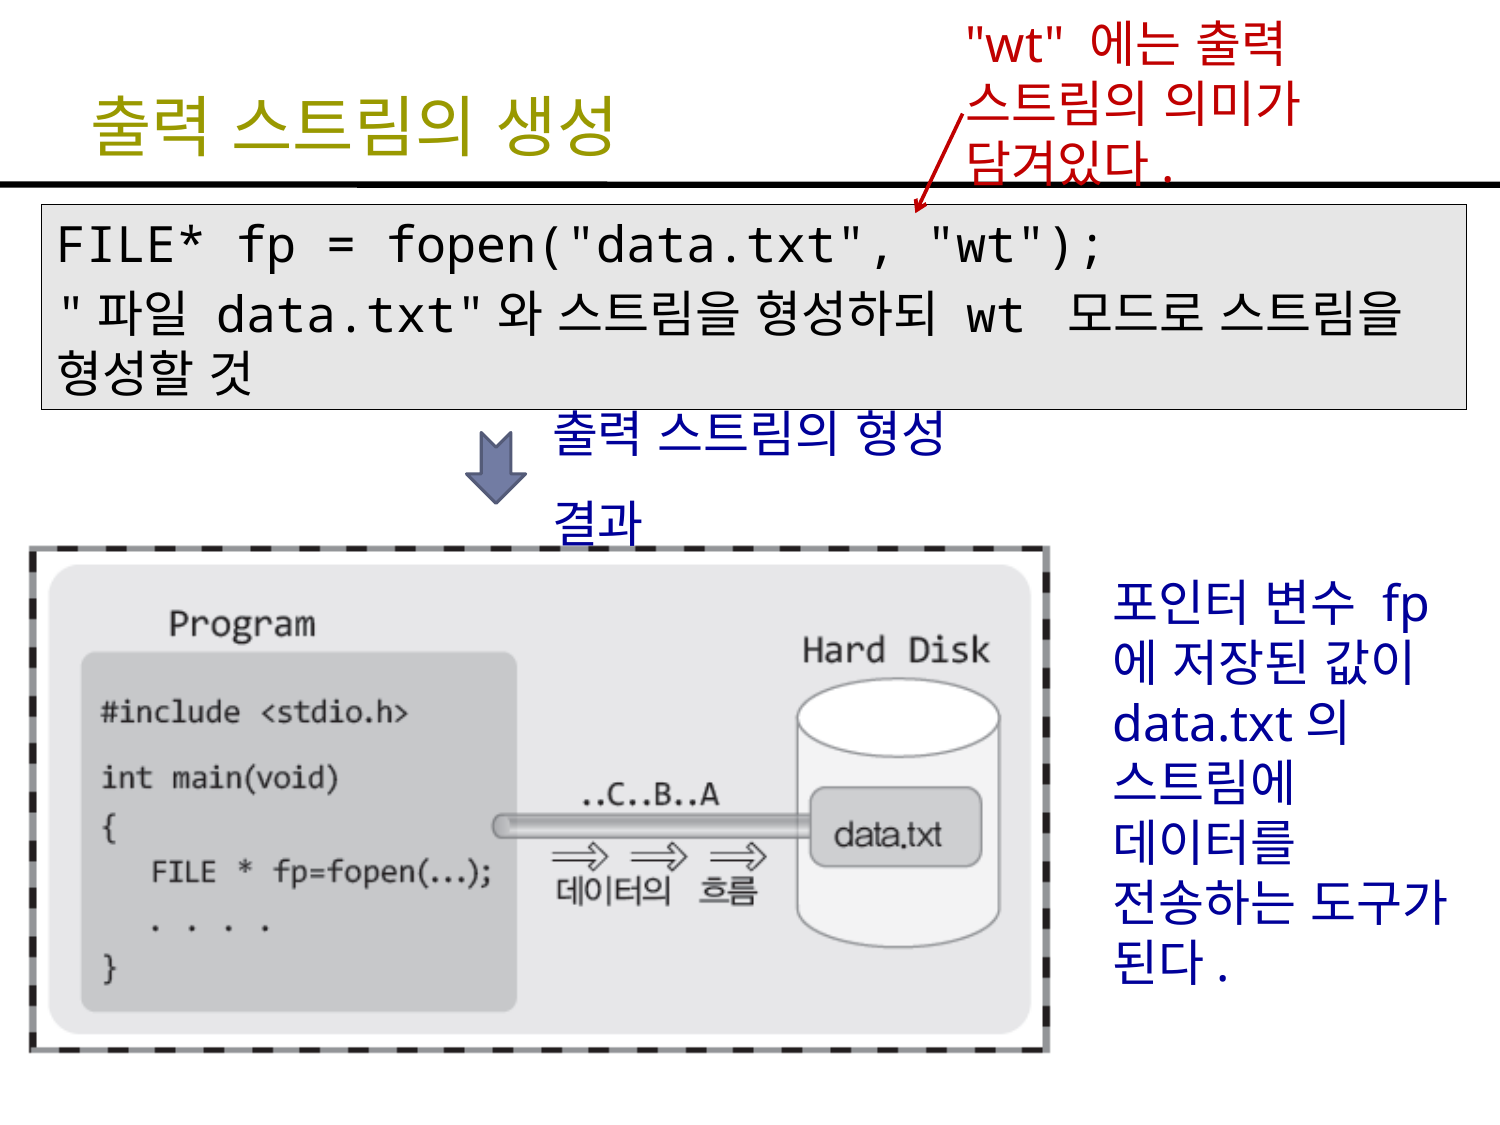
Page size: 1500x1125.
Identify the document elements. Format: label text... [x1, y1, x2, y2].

text_box 포인터 변수 fp에 저장된 값이 data.txt의 스트림에 데이터를 전송하는 도구가 된다. [1096, 678, 1497, 883]
title 출력 스트림의 생성 [75, 45, 1425, 173]
text_box "wt" 에는 출력 스트림의 의미가 담겨있다. [949, 59, 1468, 145]
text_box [915, 113, 963, 214]
text_box [466, 432, 526, 504]
text_box FILE* fp = fopen("data.txt", "wt"); "파일 data.txt"와 스트림을 형성하되 wt 모드로 스트림을 형성할 것 [41, 204, 1467, 410]
text_box 출력 스트림의 형성 결과 [537, 420, 1058, 504]
picture [22, 535, 1058, 1059]
